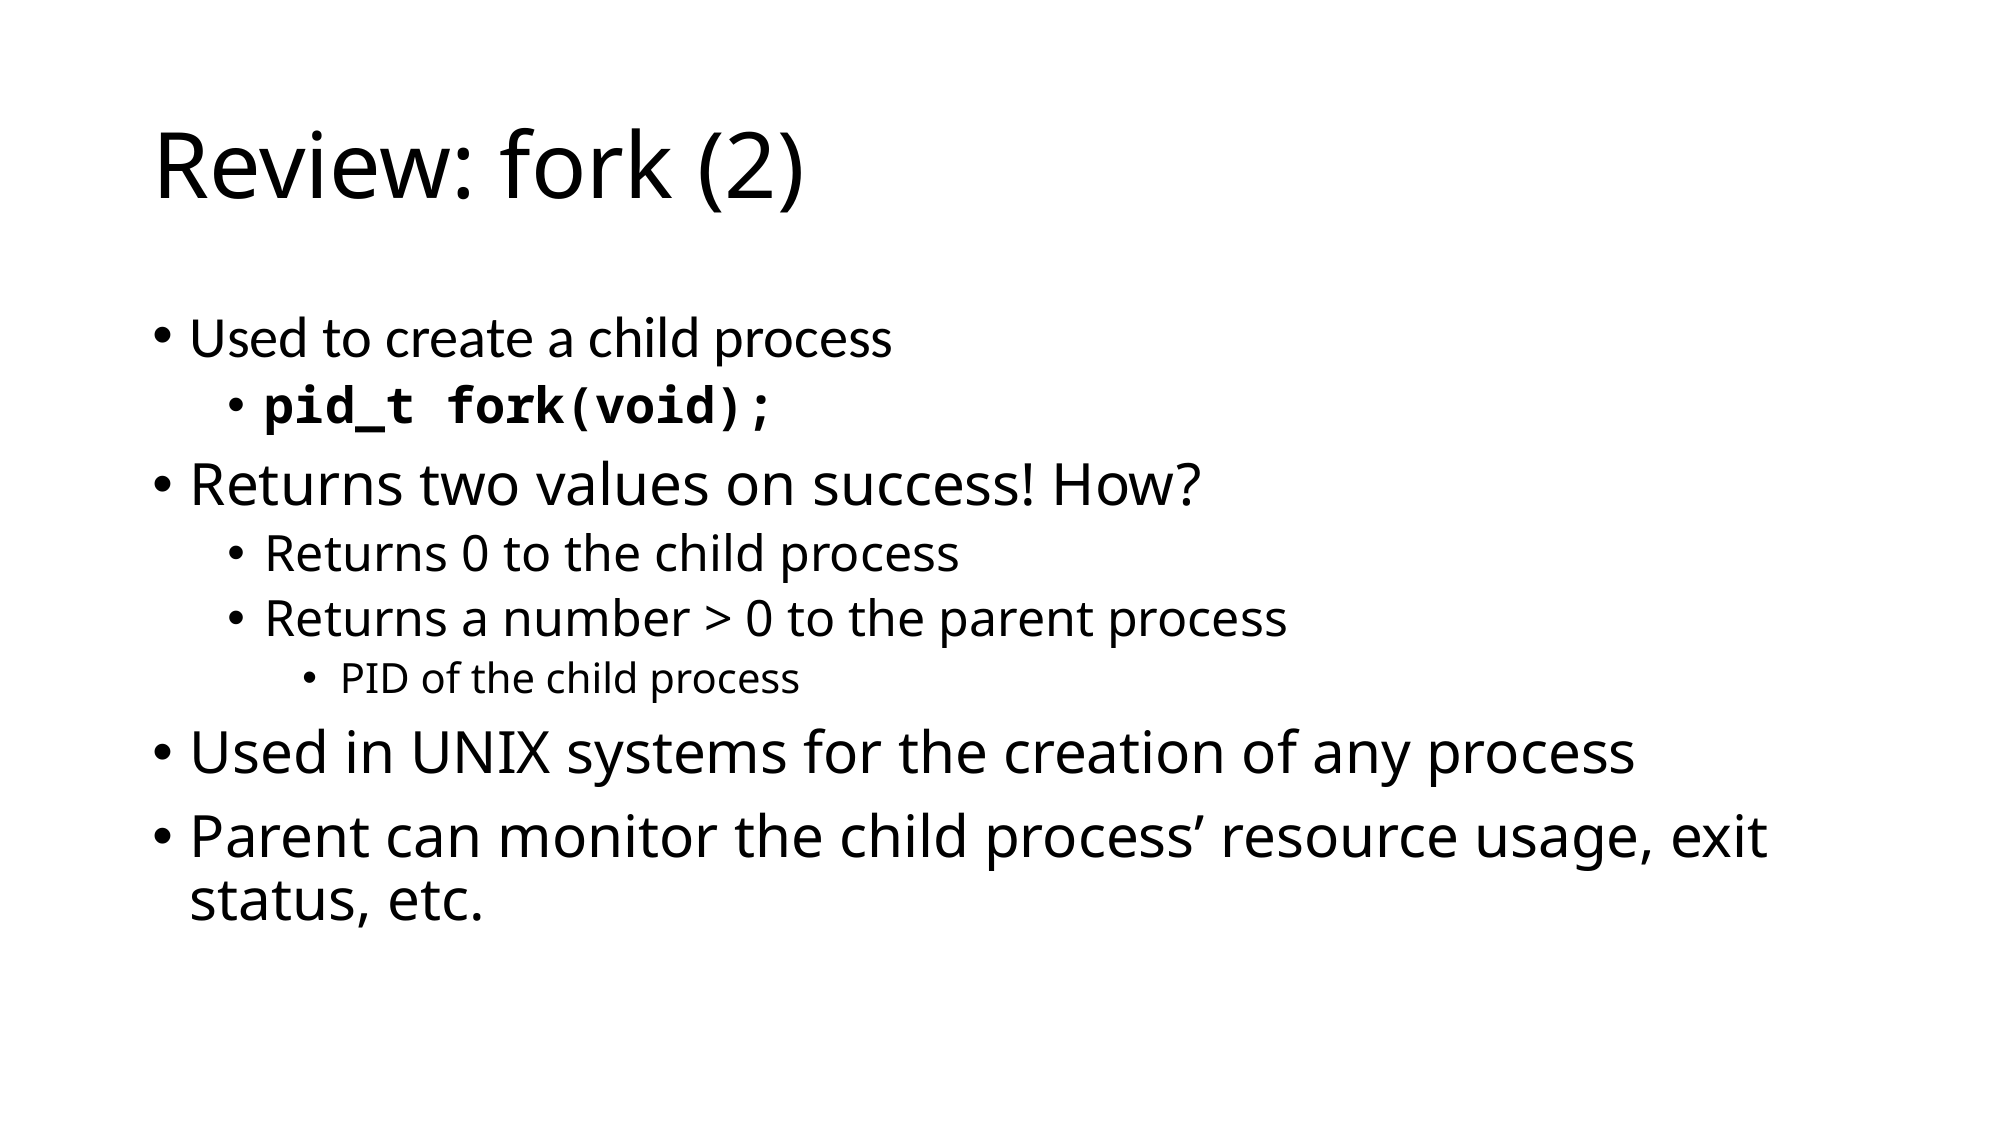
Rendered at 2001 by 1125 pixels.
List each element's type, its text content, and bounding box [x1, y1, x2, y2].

title Review: fork (2) [137, 59, 1863, 278]
list Used to create a child process pid_t fork(void); Returns two values on success! How? Returns 0 to the child process Returns a number > 0 to the parent process PID of the child process Used in UNIX systems for the creation of any process Parent can monitor the child process’ resource usage, exit status, etc. [137, 299, 1863, 1014]
